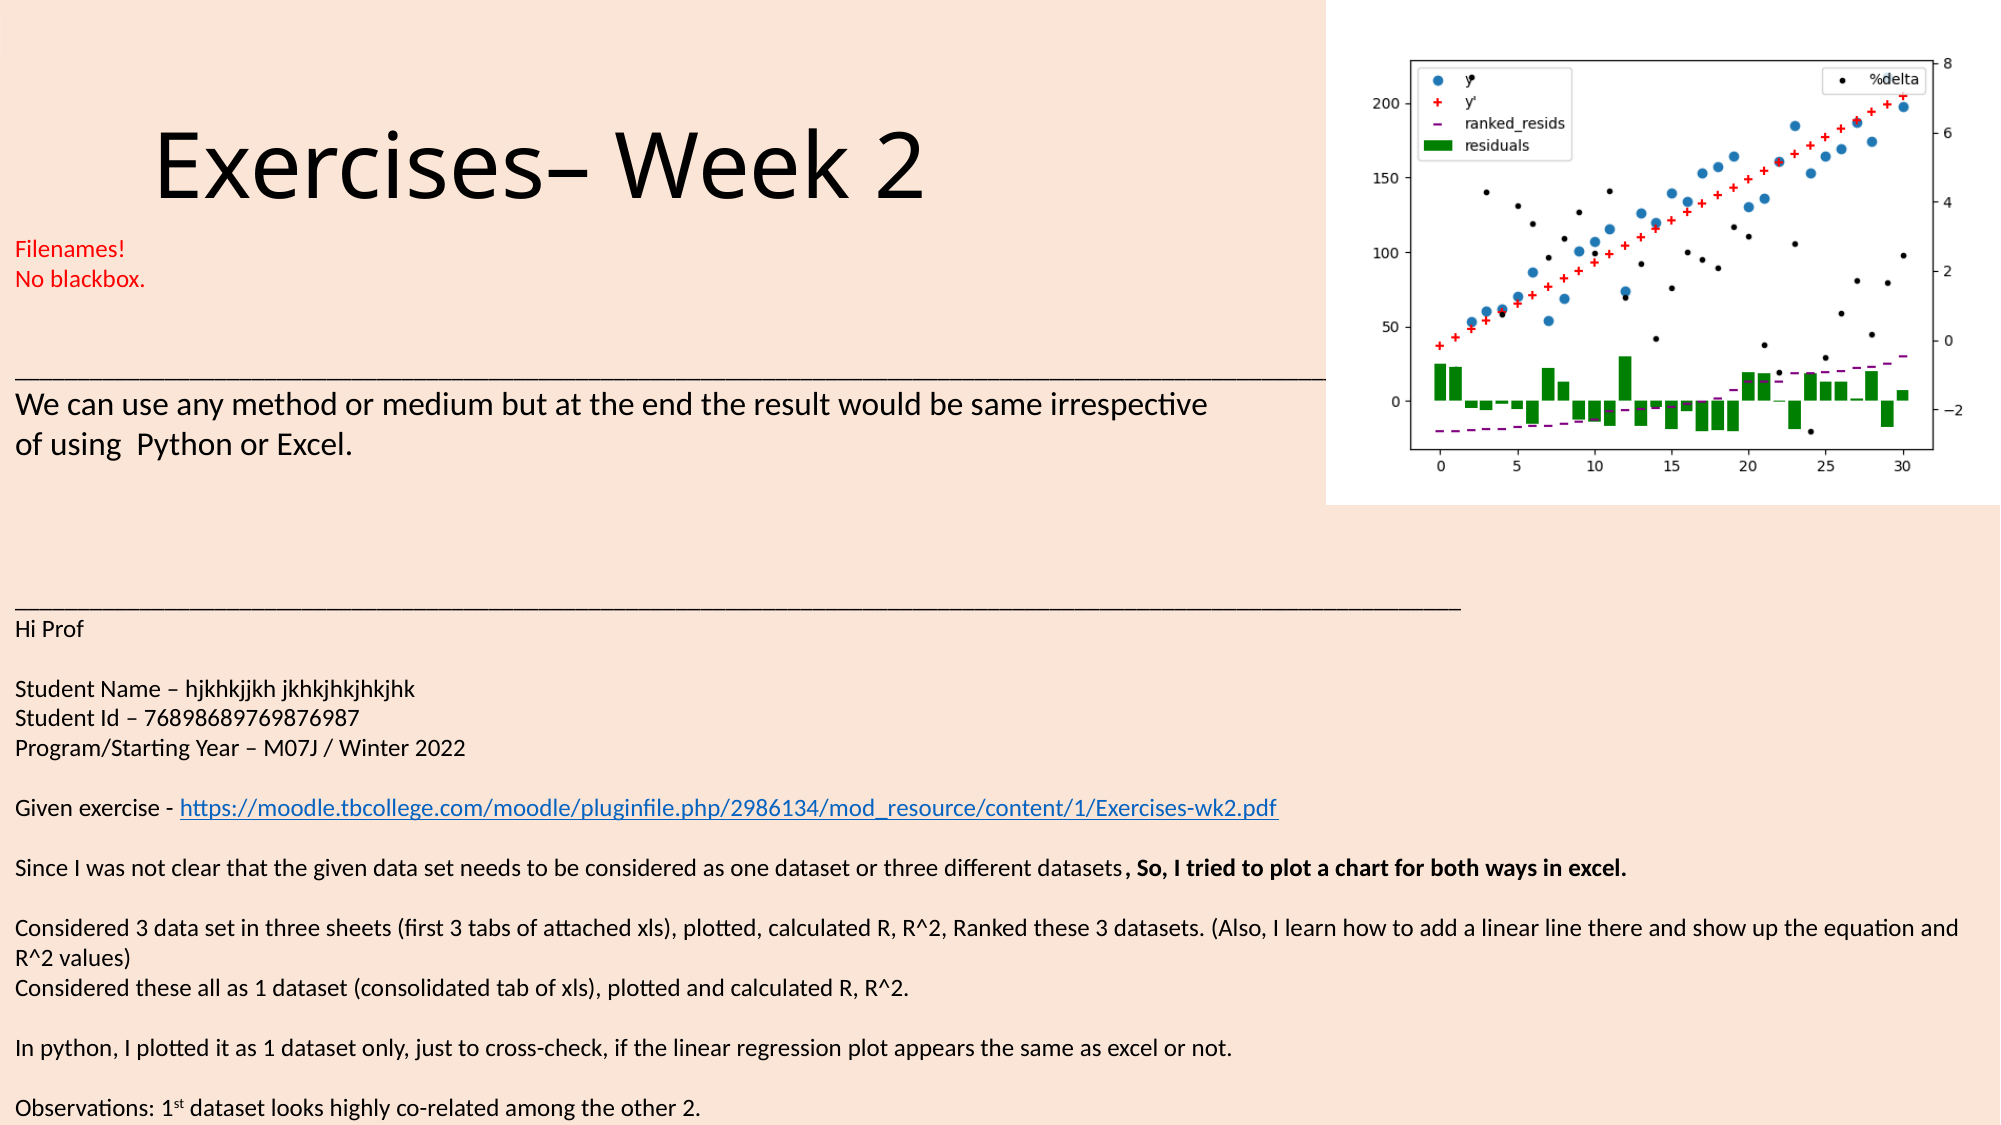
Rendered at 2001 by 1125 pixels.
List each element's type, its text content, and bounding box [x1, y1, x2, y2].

title Exercises– Week 2 [137, 59, 1326, 225]
picture [1326, 0, 2000, 505]
text_box Filenames! No blackbox. ____________________________________________________________________________________________________________________ We can use any method or medium but at the end the result would be same irrespective of using Python or Excel. ____________________________________________________________________________________________________________________ Hi Prof Student Name – hjkhkjjkh jkhkjhkjhkjhk Student Id – 76898689769876987 Program/Starting Year – M07J / Winter 2022 Given exercise - https://moodle.tbcollege.com/moodle/pluginfile.php/2986134/mod_resource/content/1/Exercises-wk2.pdf Since I was not clear that the given data set needs to be considered as one dataset or three different datasets, So, I tried to plot a chart for both ways in excel. Considered 3 data set in three sheets (first 3 tabs of attached xls), plotted, calculated R, R^2, Ranked these 3 datasets. (Also, I learn how to add a linear line there and show up the equation and R^2 values) Considered these all as 1 dataset (consolidated tab of xls), plotted and calculated R, R^2. In python, I plotted it as 1 dataset only, just to cross-check, if the linear regression plot appears the same as excel or not. Observations: 1st dataset looks highly co-related among the other 2. [0, 225, 2000, 1125]
